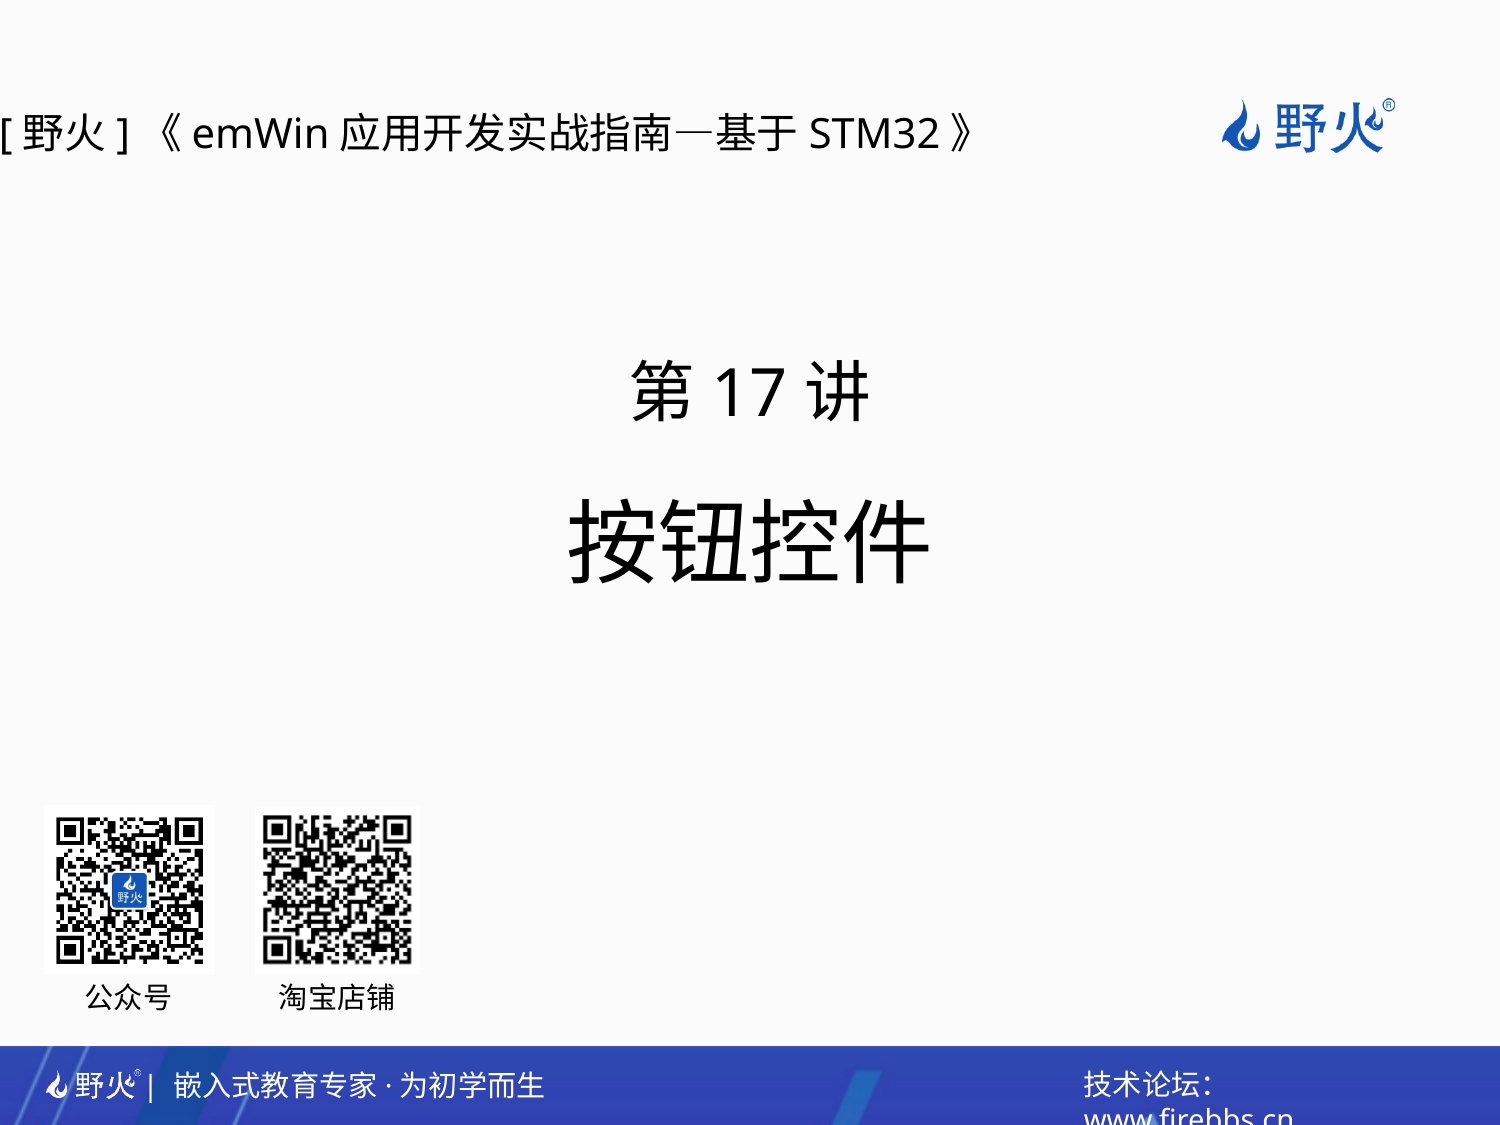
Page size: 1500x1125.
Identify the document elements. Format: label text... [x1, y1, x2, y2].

picture [1115, 1117, 1120, 1125]
picture [1092, 1117, 1097, 1125]
picture [1192, 1116, 1200, 1121]
picture [1281, 1116, 1289, 1125]
picture [43, 804, 214, 975]
picture [1103, 1115, 1109, 1125]
picture [1126, 1115, 1132, 1125]
picture [255, 806, 420, 975]
picture [1227, 1116, 1236, 1125]
picture [1222, 98, 1395, 153]
picture [0, 1046, 1500, 1125]
picture [1209, 1116, 1218, 1125]
text_box [野火]《emWin应用开发实战指南—基于STM32》 [0, 99, 1008, 164]
picture [1138, 1117, 1143, 1125]
text_box 淘宝店铺 [264, 982, 411, 1022]
text_box 公众号 [69, 983, 188, 1022]
text_box 第17讲 按钮控件 [94, 302, 1406, 603]
